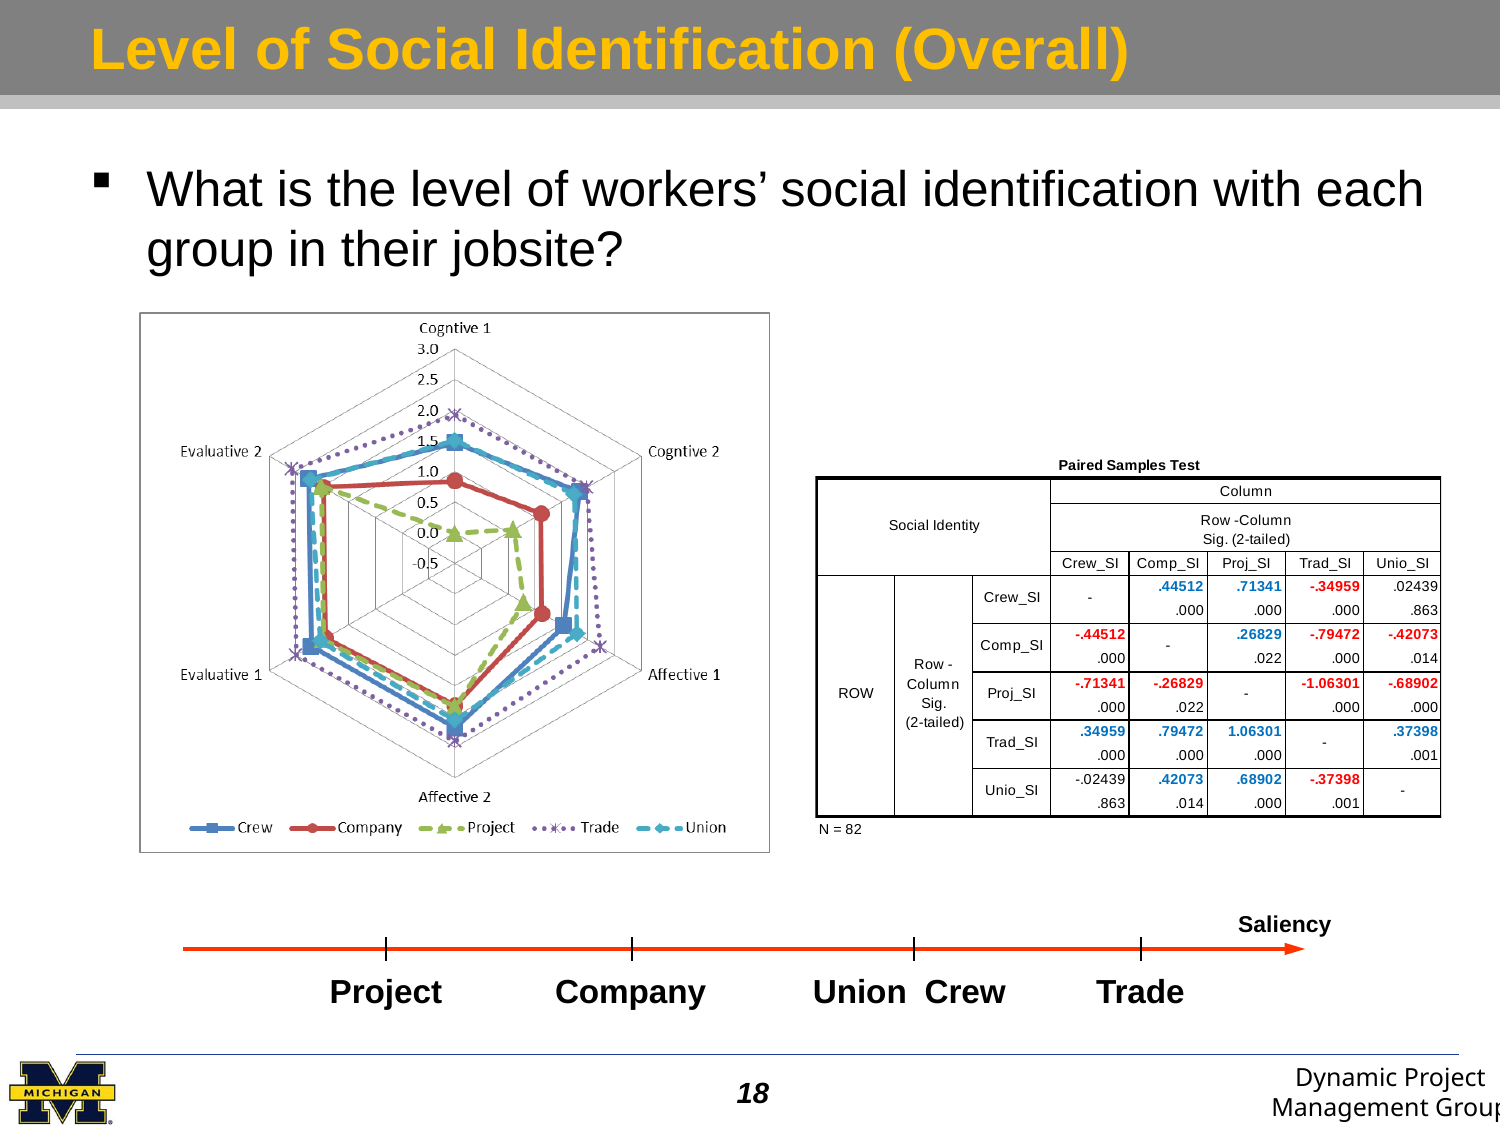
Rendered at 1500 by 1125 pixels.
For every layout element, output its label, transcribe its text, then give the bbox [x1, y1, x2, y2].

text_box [182, 901, 1347, 1020]
title Level of Social Identification (Overall) [74, 0, 1426, 94]
picture [815, 451, 1443, 843]
slide_number 18 [711, 1066, 785, 1113]
picture [139, 312, 771, 853]
list What is the level of workers’ social identification with each group in their jobsite? [74, 148, 1471, 934]
picture [7, 1060, 117, 1125]
